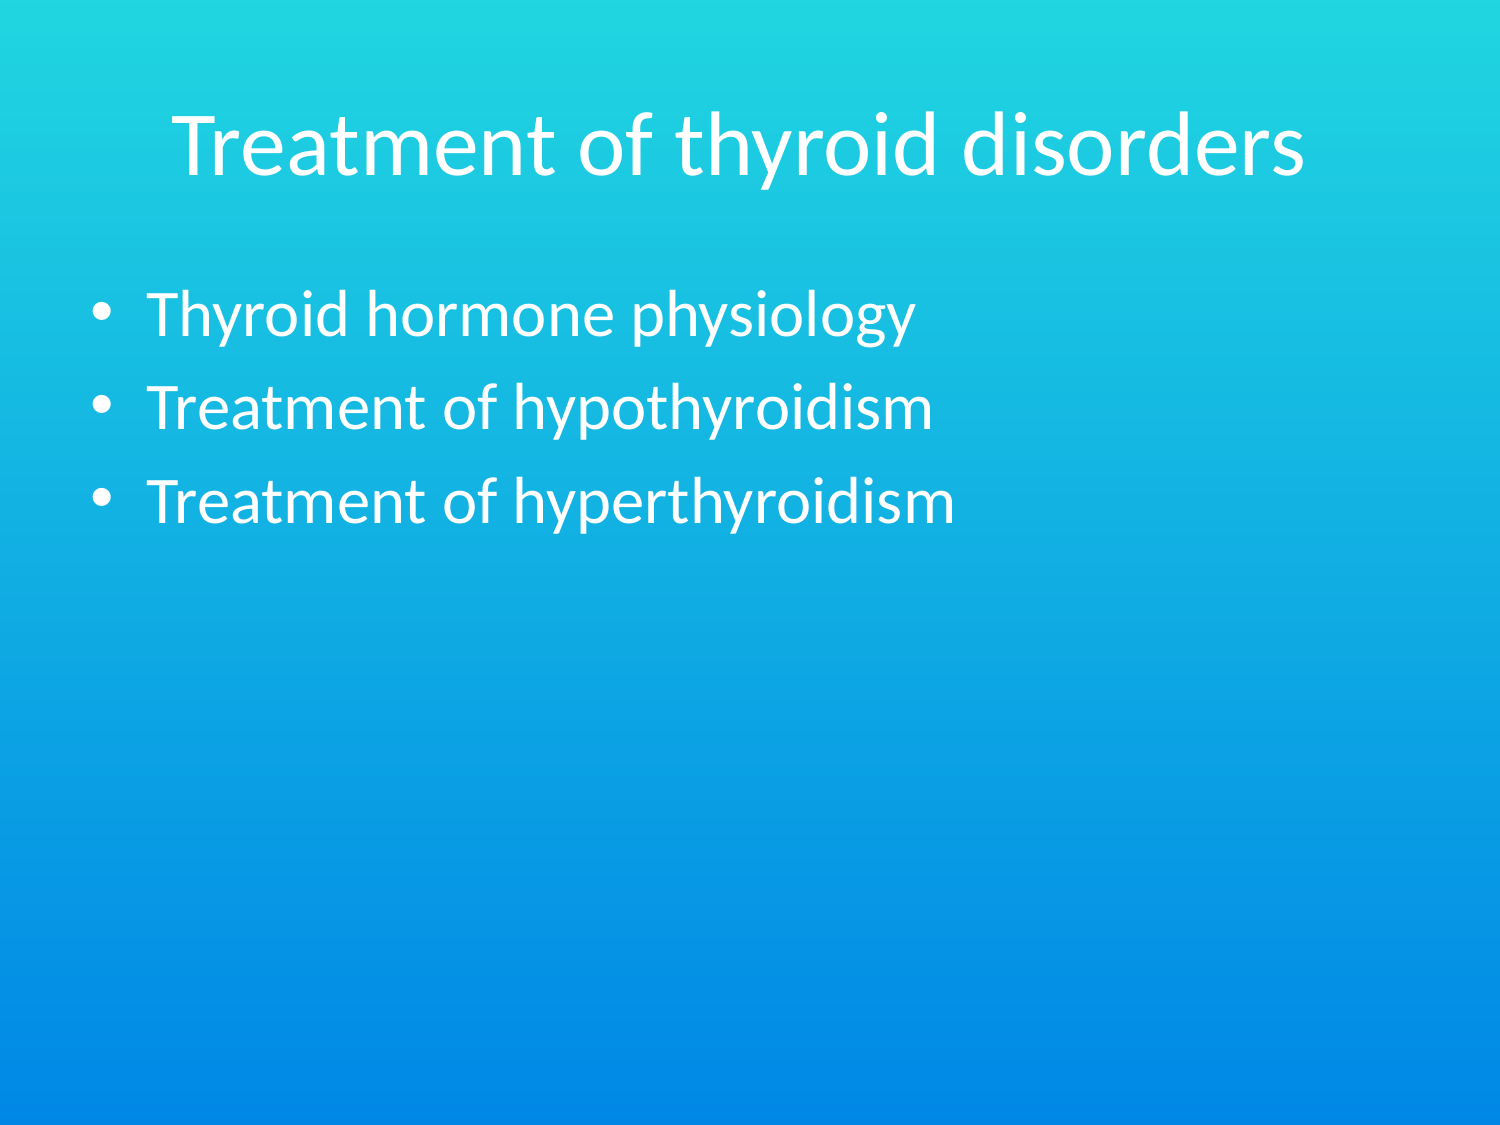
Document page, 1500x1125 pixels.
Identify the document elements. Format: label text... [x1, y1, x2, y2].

title Treatment of thyroid disorders [75, 45, 1425, 233]
list Thyroid hormone physiology Treatment of hypothyroidism Treatment of hyperthyroidism [75, 262, 1425, 1005]
